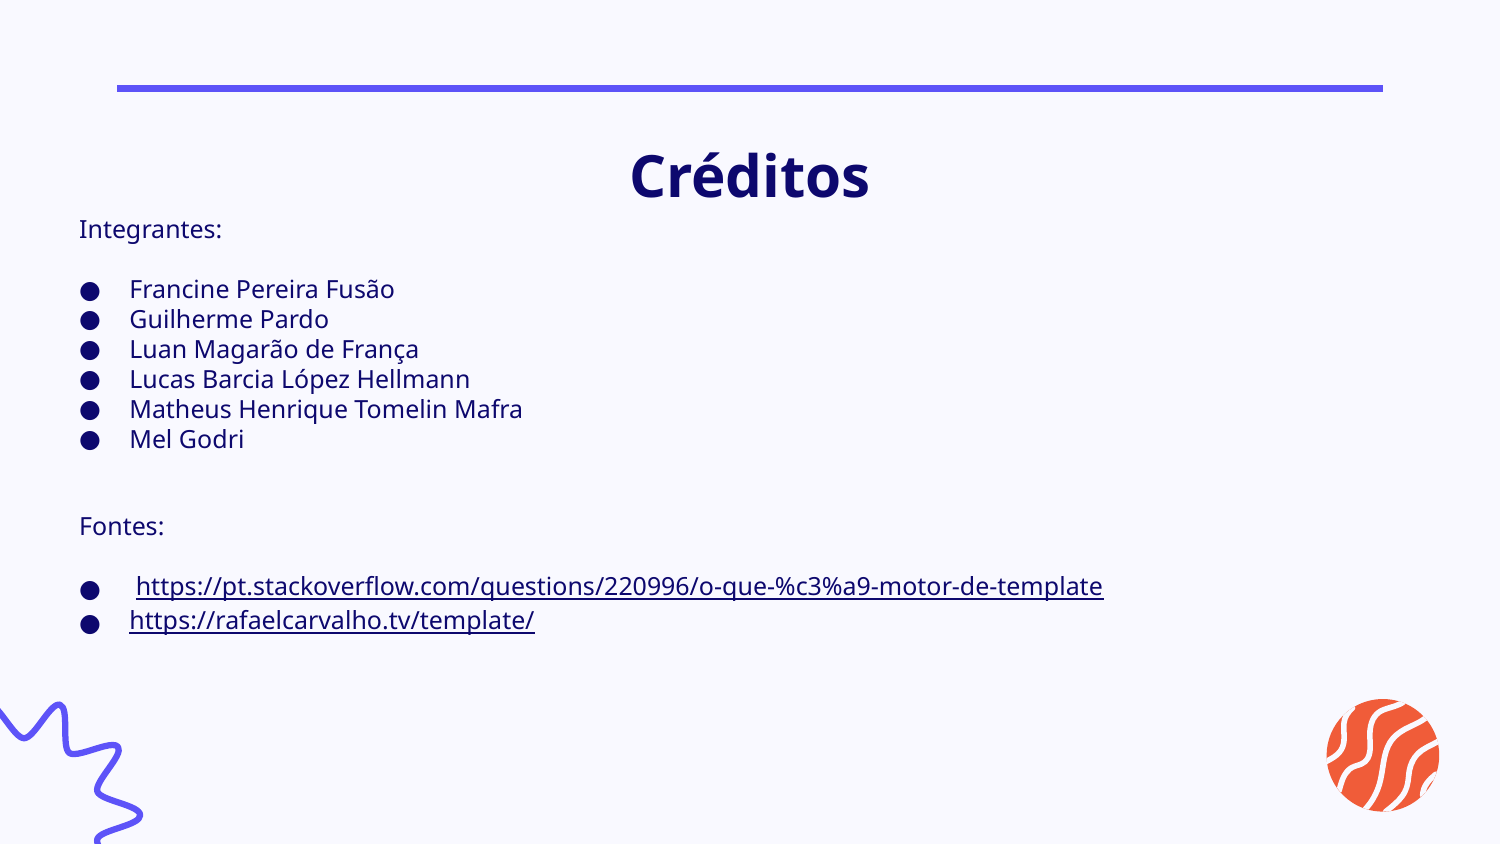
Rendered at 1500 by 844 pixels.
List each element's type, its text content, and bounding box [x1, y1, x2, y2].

text_box Créditos [0, 123, 1500, 283]
text_box [0, 712, 141, 844]
text_box Fontes: https://pt.stackoverflow.com/questions/220996/o-que-%c3%a9-motor-de-template https://rafaelcarvalho.tv/template/ [39, 495, 1423, 755]
text_box Integrantes: Francine Pereira Fusão Guilherme Pardo Luan Magarão de França Lucas Barcia López Hellmann Matheus Henrique Tomelin Mafra Mel Godri [39, 198, 1423, 407]
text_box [1326, 698, 1440, 812]
